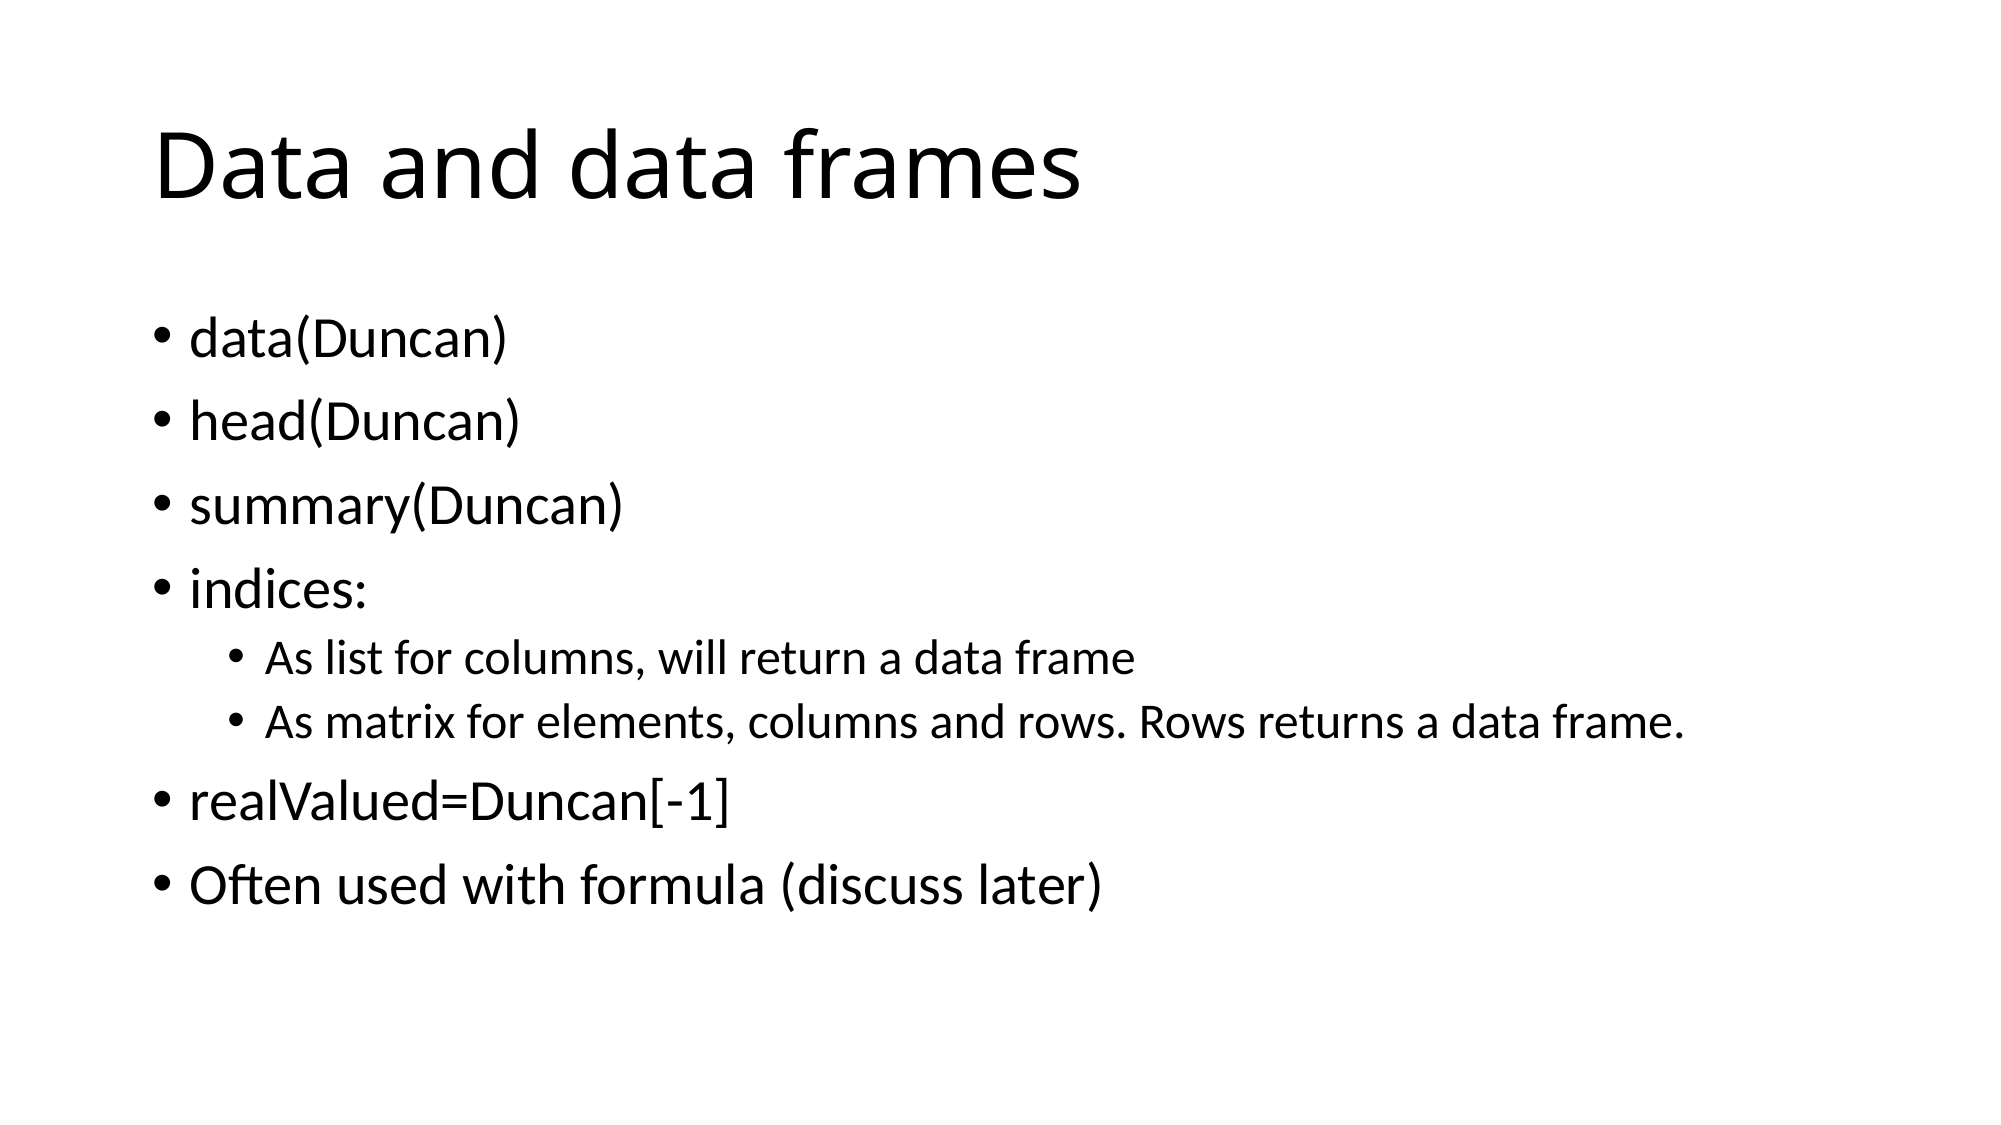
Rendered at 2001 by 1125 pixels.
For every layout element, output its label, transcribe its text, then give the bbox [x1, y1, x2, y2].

list data(Duncan) head(Duncan) summary(Duncan) indices: As list for columns, will return a data frame As matrix for elements, columns and rows. Rows returns a data frame. realValued=Duncan[-1] Often used with formula (discuss later) [137, 299, 1863, 1014]
title Data and data frames [137, 59, 1863, 278]
